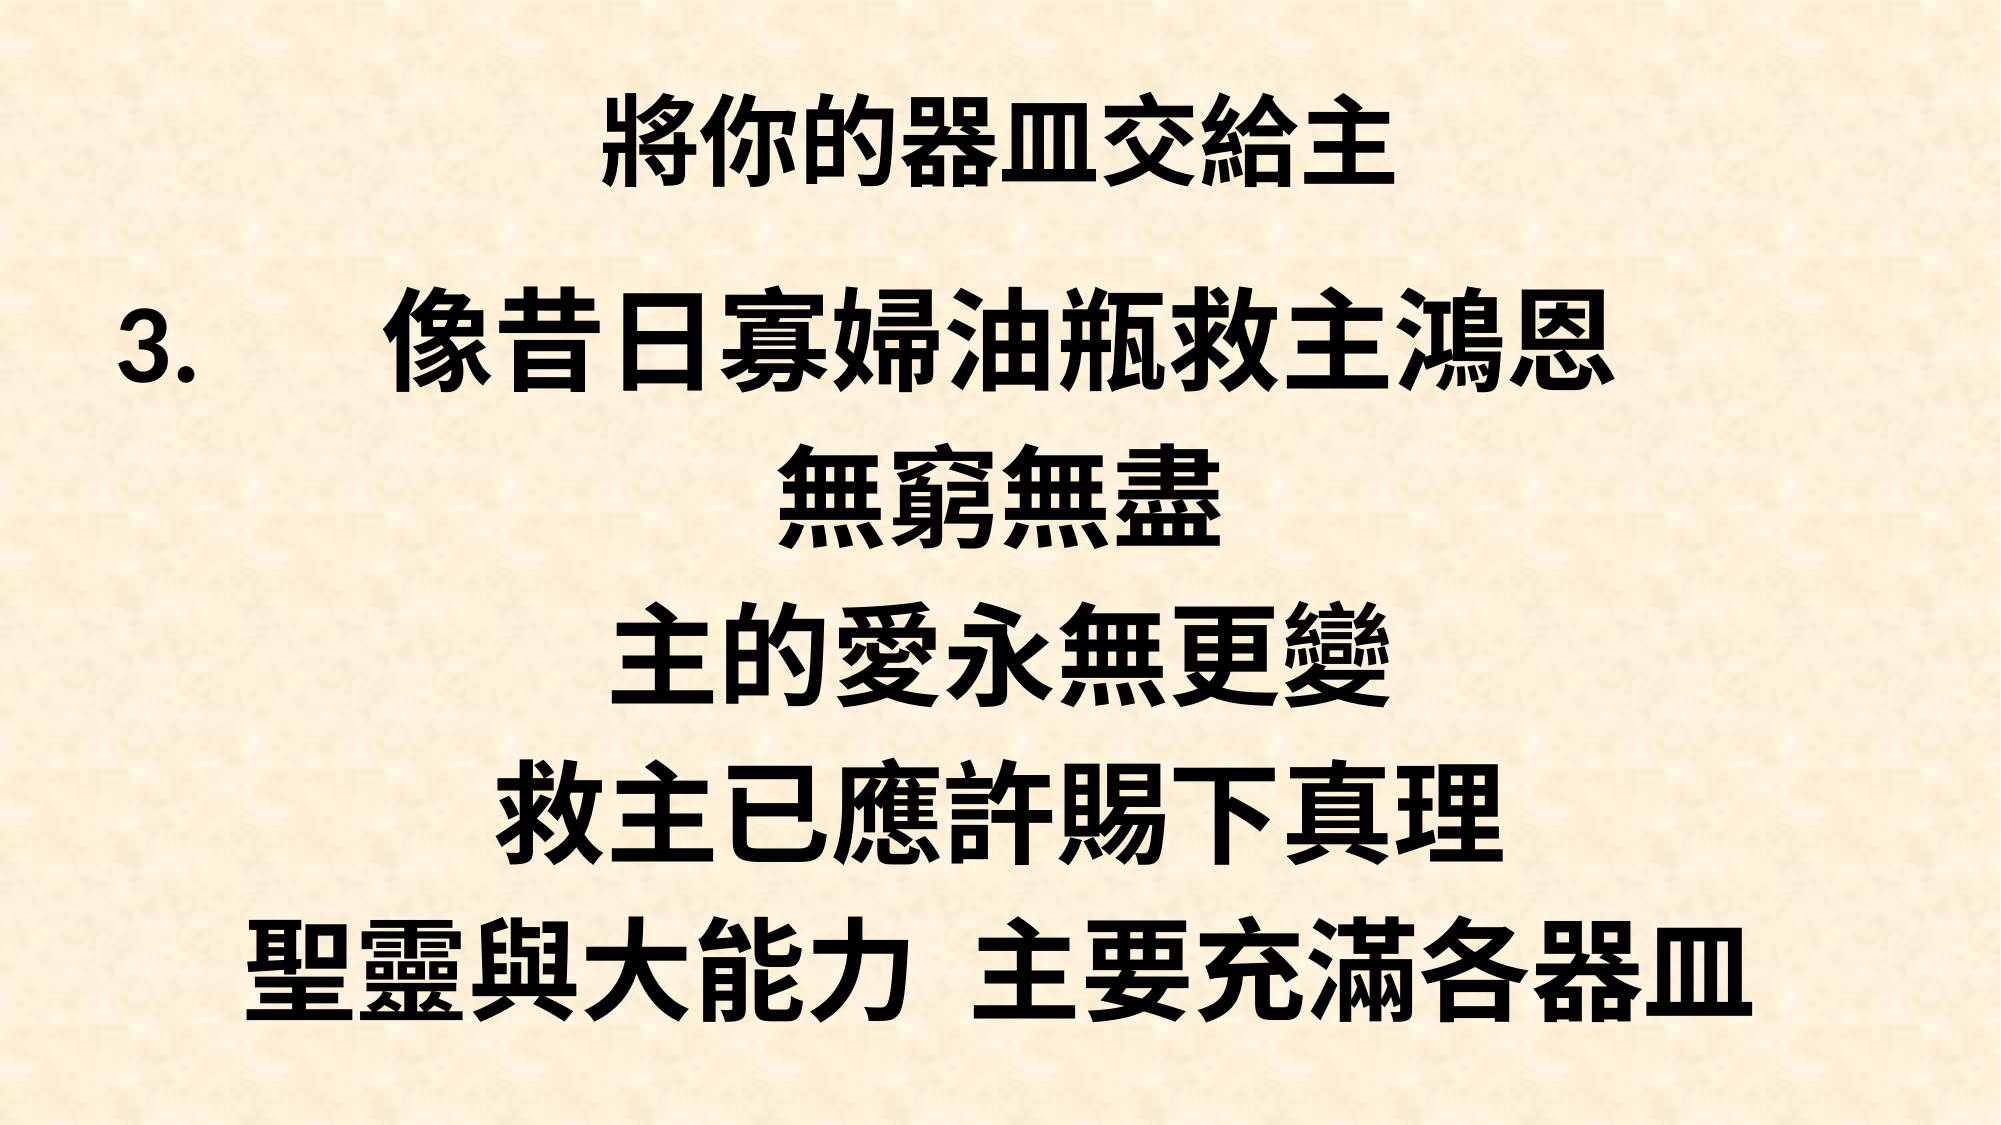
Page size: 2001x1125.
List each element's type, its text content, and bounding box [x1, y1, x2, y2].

list 像昔日寡婦油瓶救主鴻恩 無窮無盡 主的愛永無更變 救主已應許賜下真理 聖靈與大能力 主要充滿各器皿 [99, 262, 1900, 1125]
title 將你的器皿交給主 [99, 45, 1900, 233]
picture [0, 0, 2001, 1125]
text_box 3. [99, 262, 237, 413]
